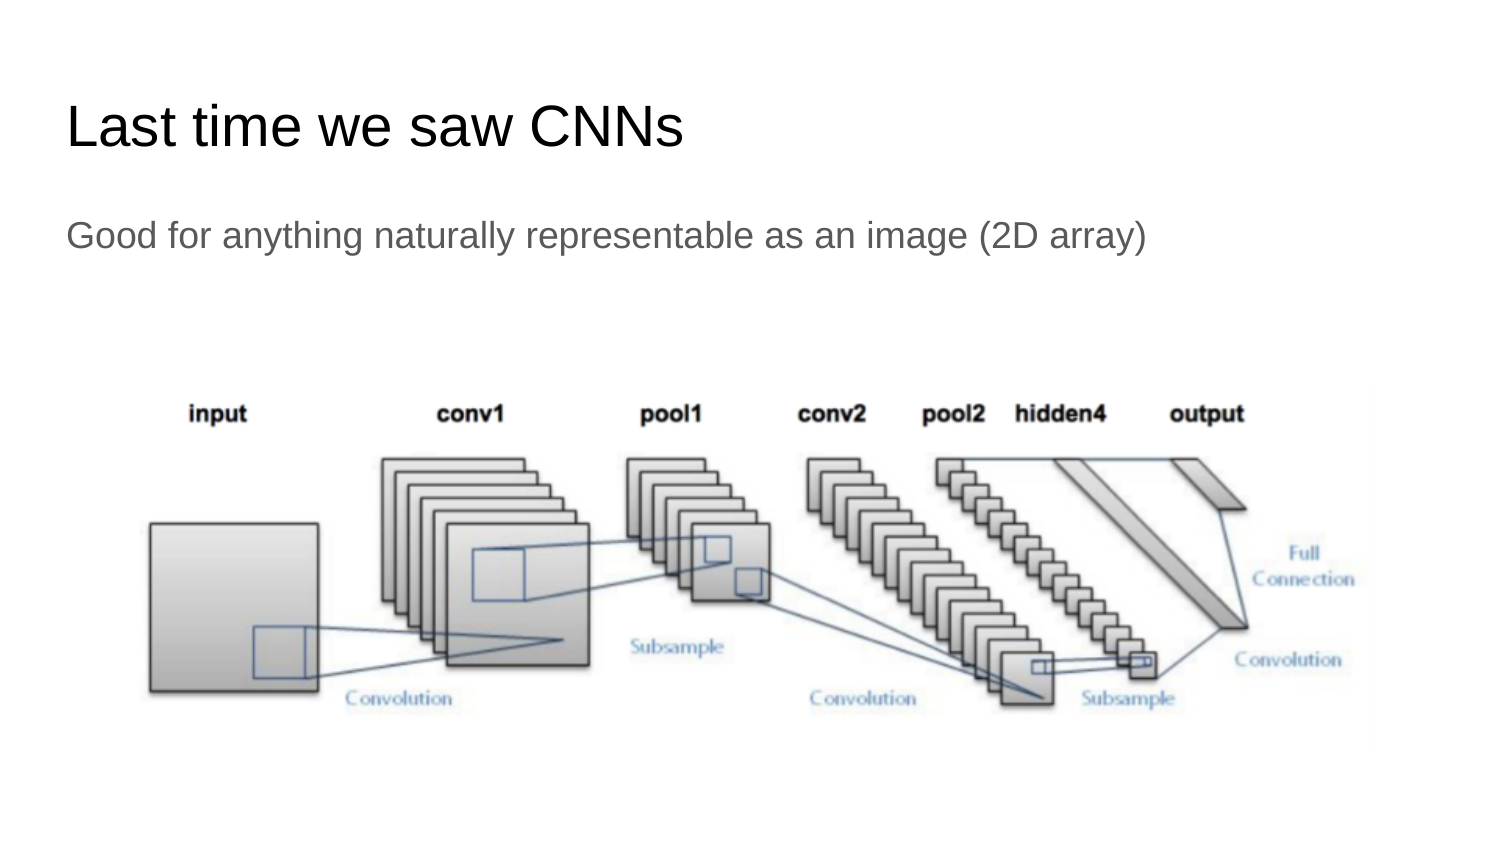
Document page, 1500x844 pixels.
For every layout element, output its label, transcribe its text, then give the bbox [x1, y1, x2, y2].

list Good for anything naturally representable as an image (2D array) [51, 189, 1449, 750]
picture [124, 381, 1376, 750]
title Last time we saw CNNs [51, 72, 1449, 167]
